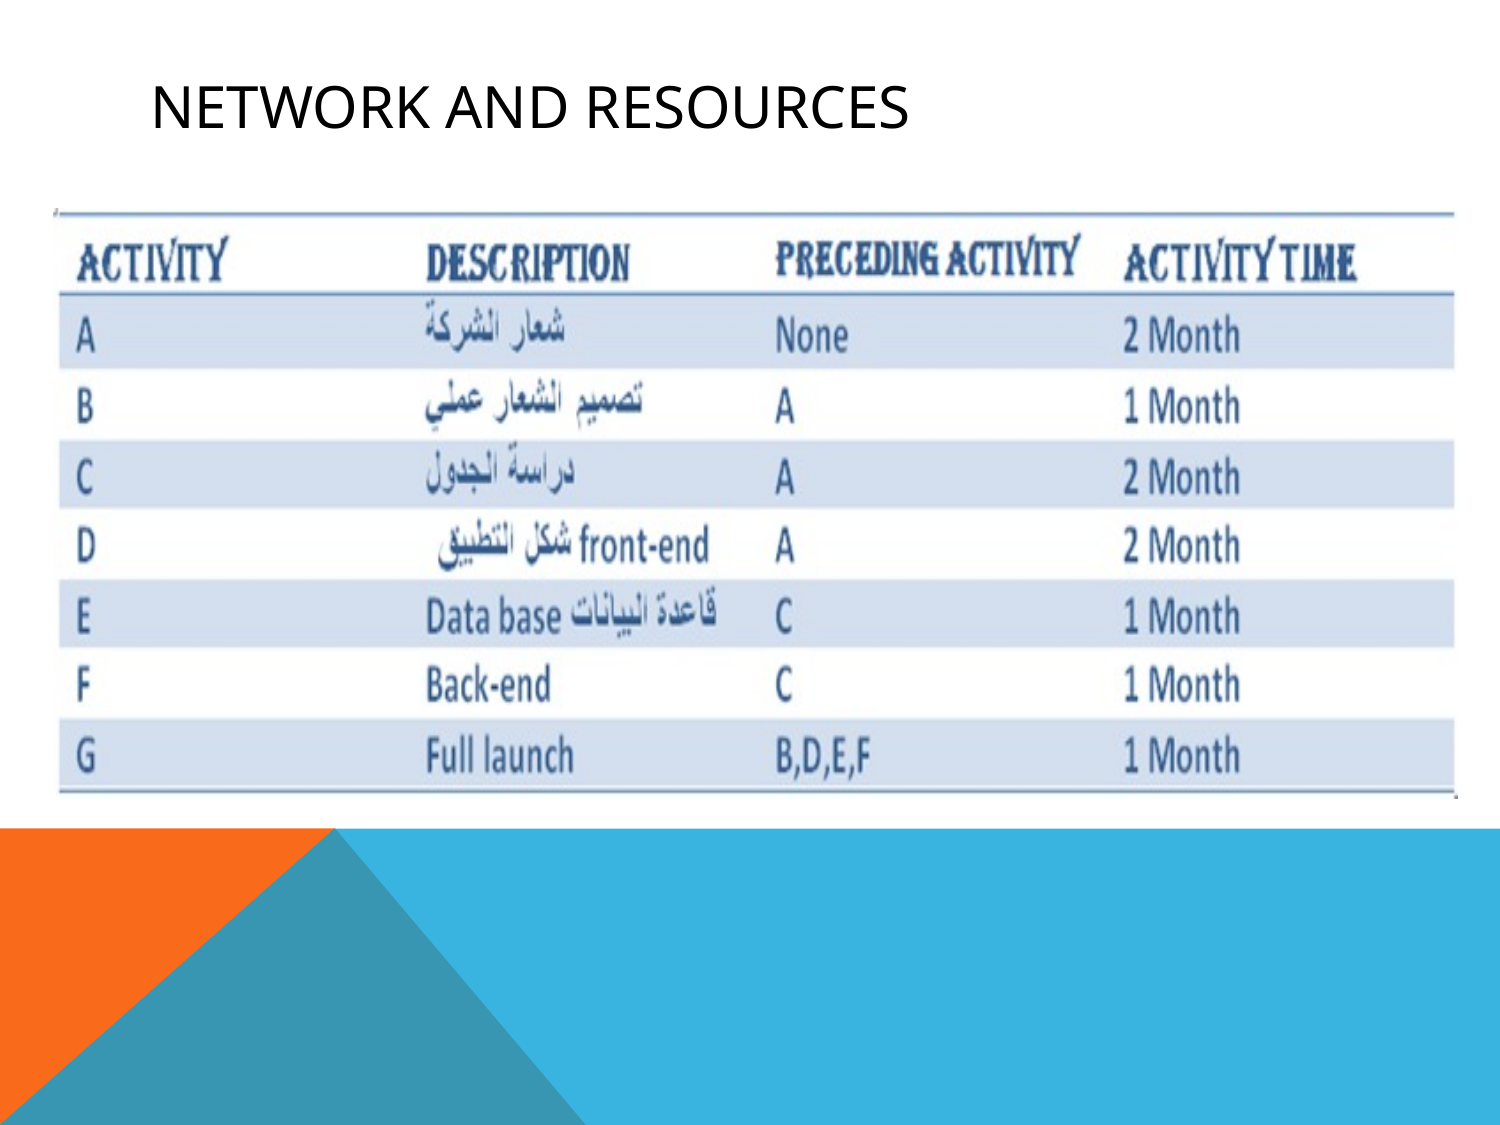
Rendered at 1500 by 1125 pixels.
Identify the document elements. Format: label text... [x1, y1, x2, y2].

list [52, 207, 1459, 799]
title Network and resources [135, 60, 1369, 150]
